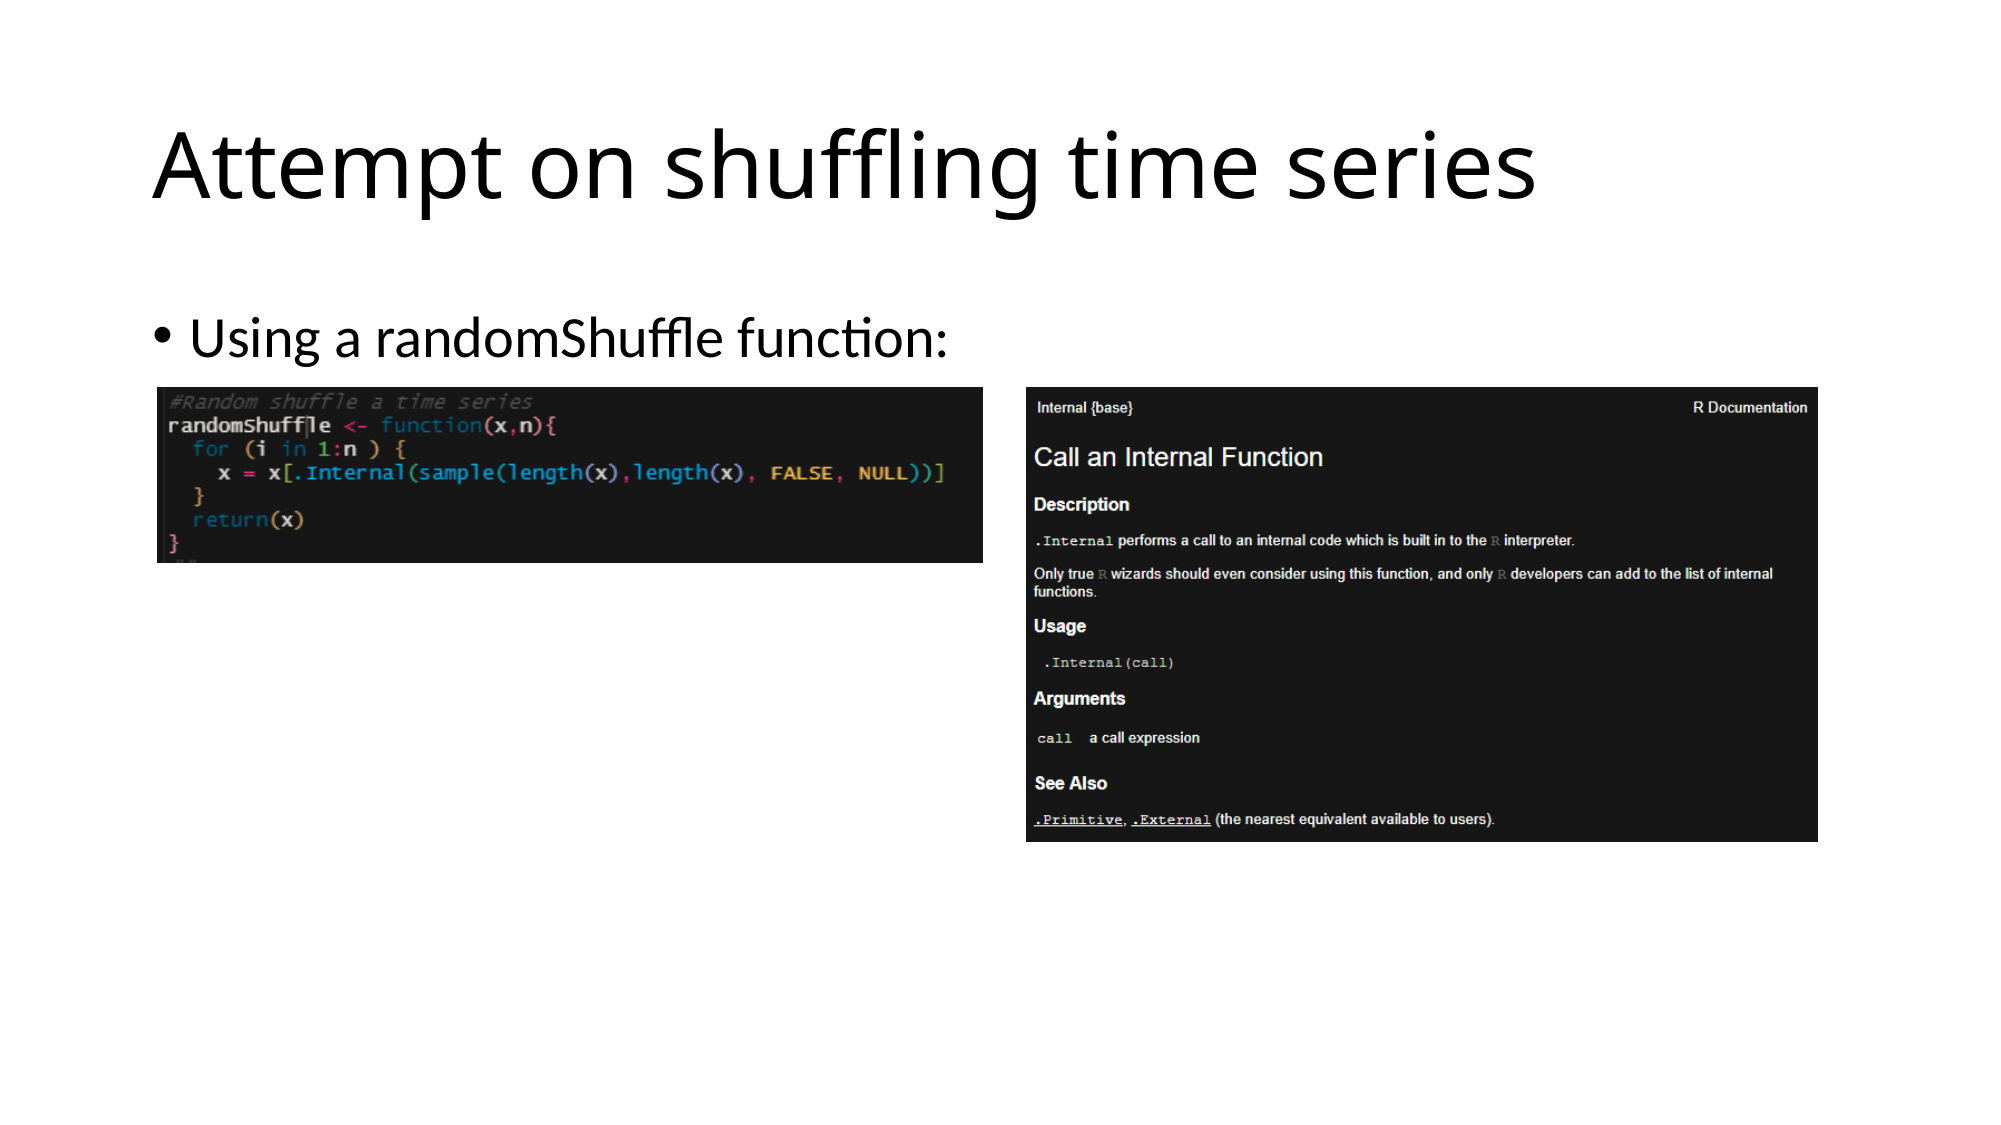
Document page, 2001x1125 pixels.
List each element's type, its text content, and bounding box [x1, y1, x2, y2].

picture [1026, 387, 1818, 842]
picture [156, 387, 983, 563]
title Attempt on shuffling time series [137, 59, 1863, 278]
list Using a randomShuffle function: [137, 299, 1863, 1014]
